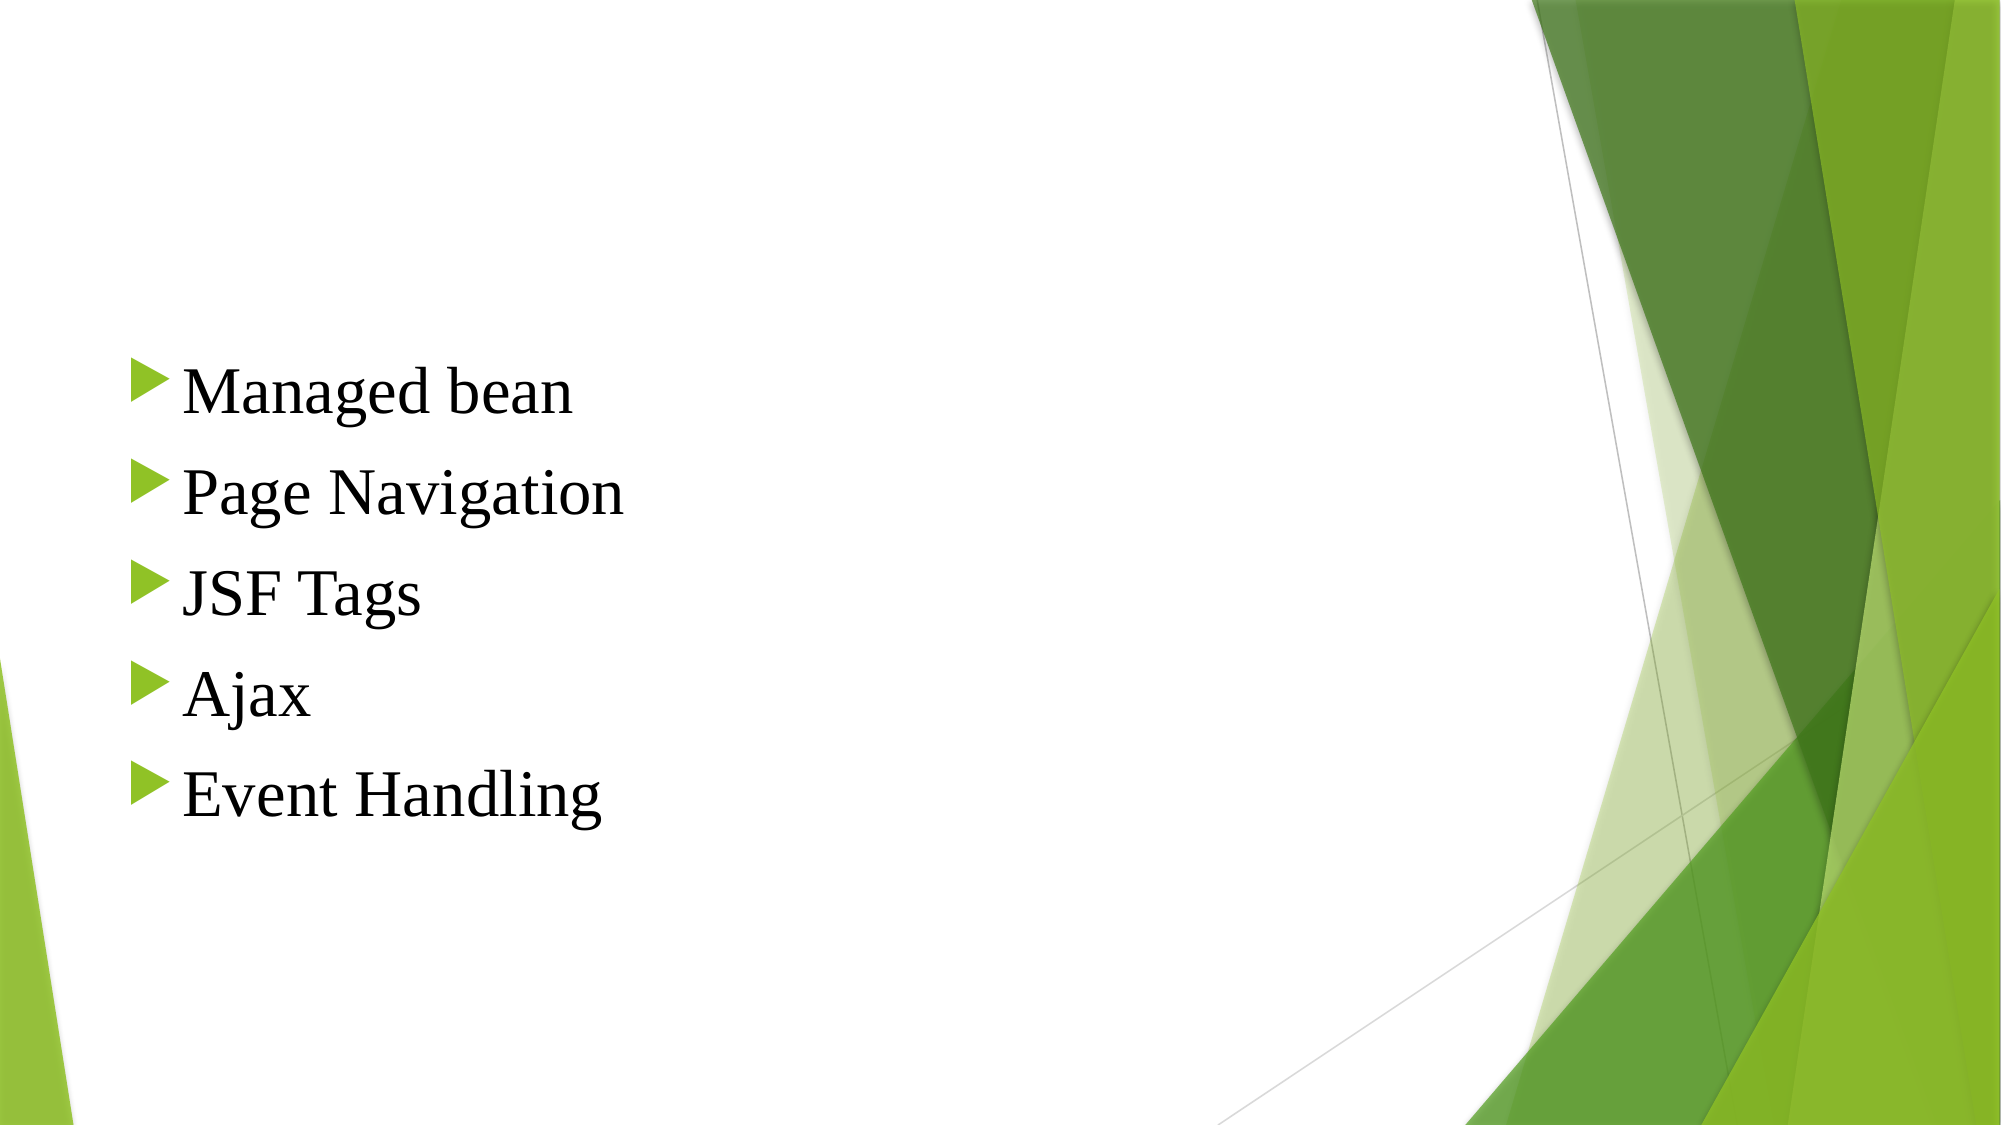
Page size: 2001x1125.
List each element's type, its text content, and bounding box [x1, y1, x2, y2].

list Managed bean Page Navigation JSF Tags Ajax Event Handling [111, 339, 1634, 946]
